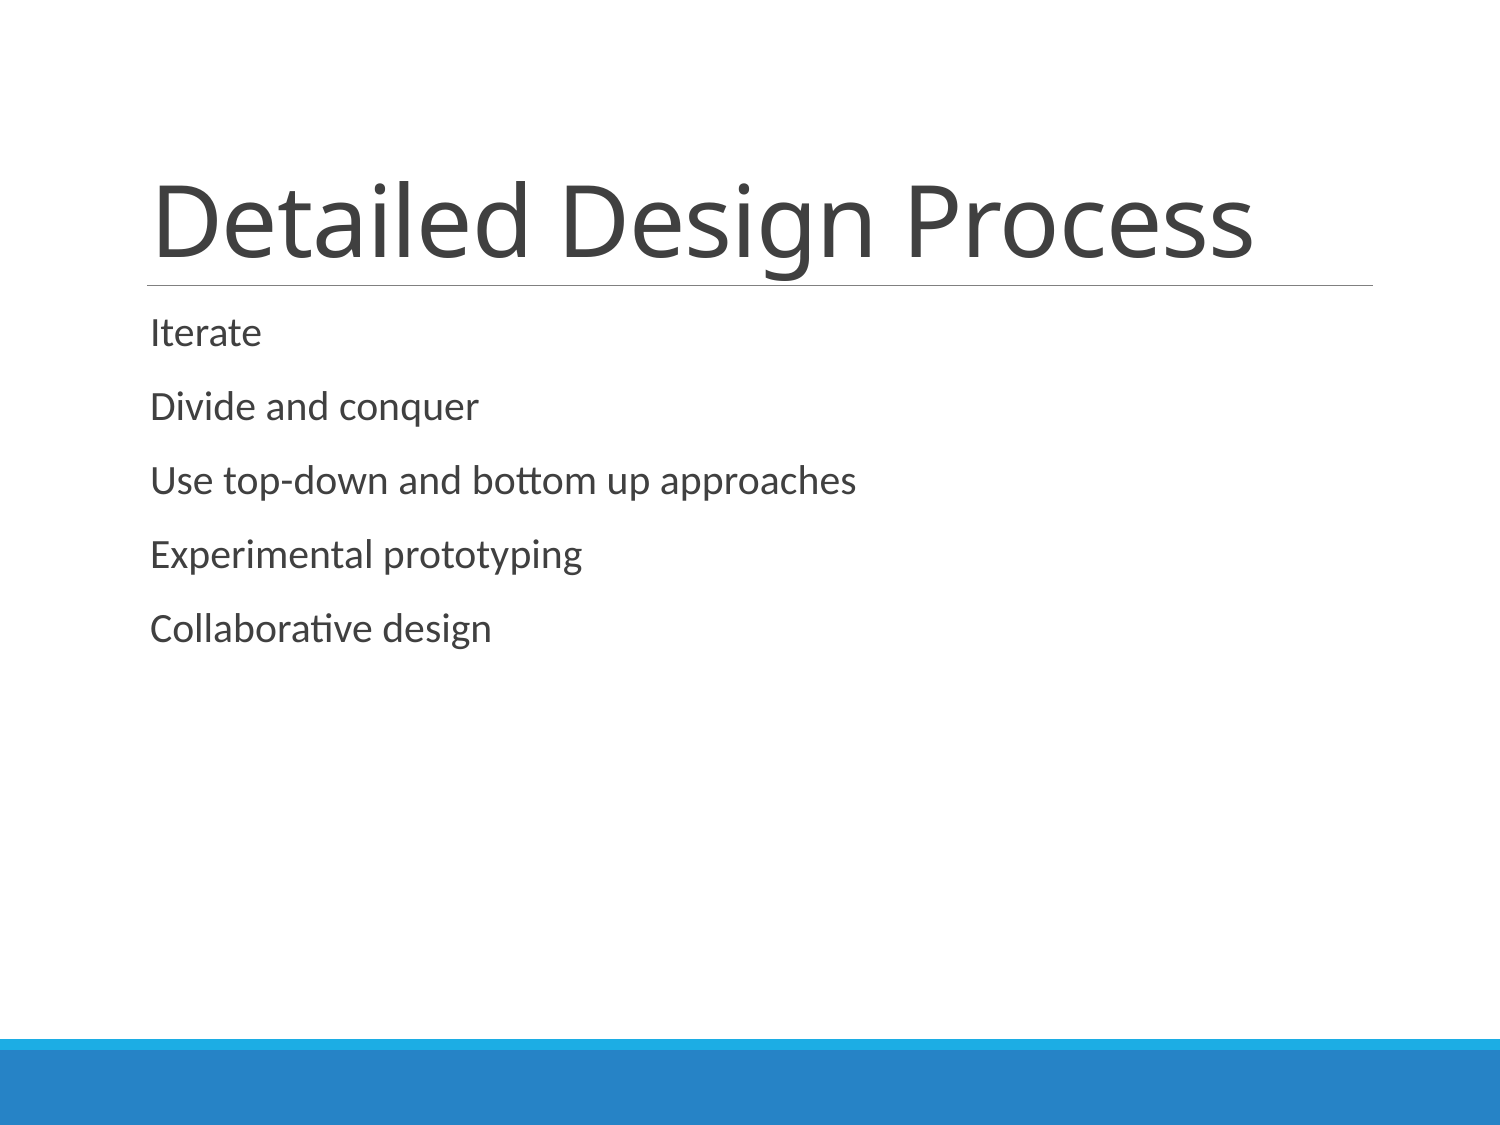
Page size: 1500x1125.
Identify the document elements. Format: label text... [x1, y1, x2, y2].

title Detailed Design Process [135, 47, 1373, 285]
list Iterate Divide and conquer Use top-down and bottom up approaches Experimental prototyping Collaborative design [135, 302, 1373, 963]
